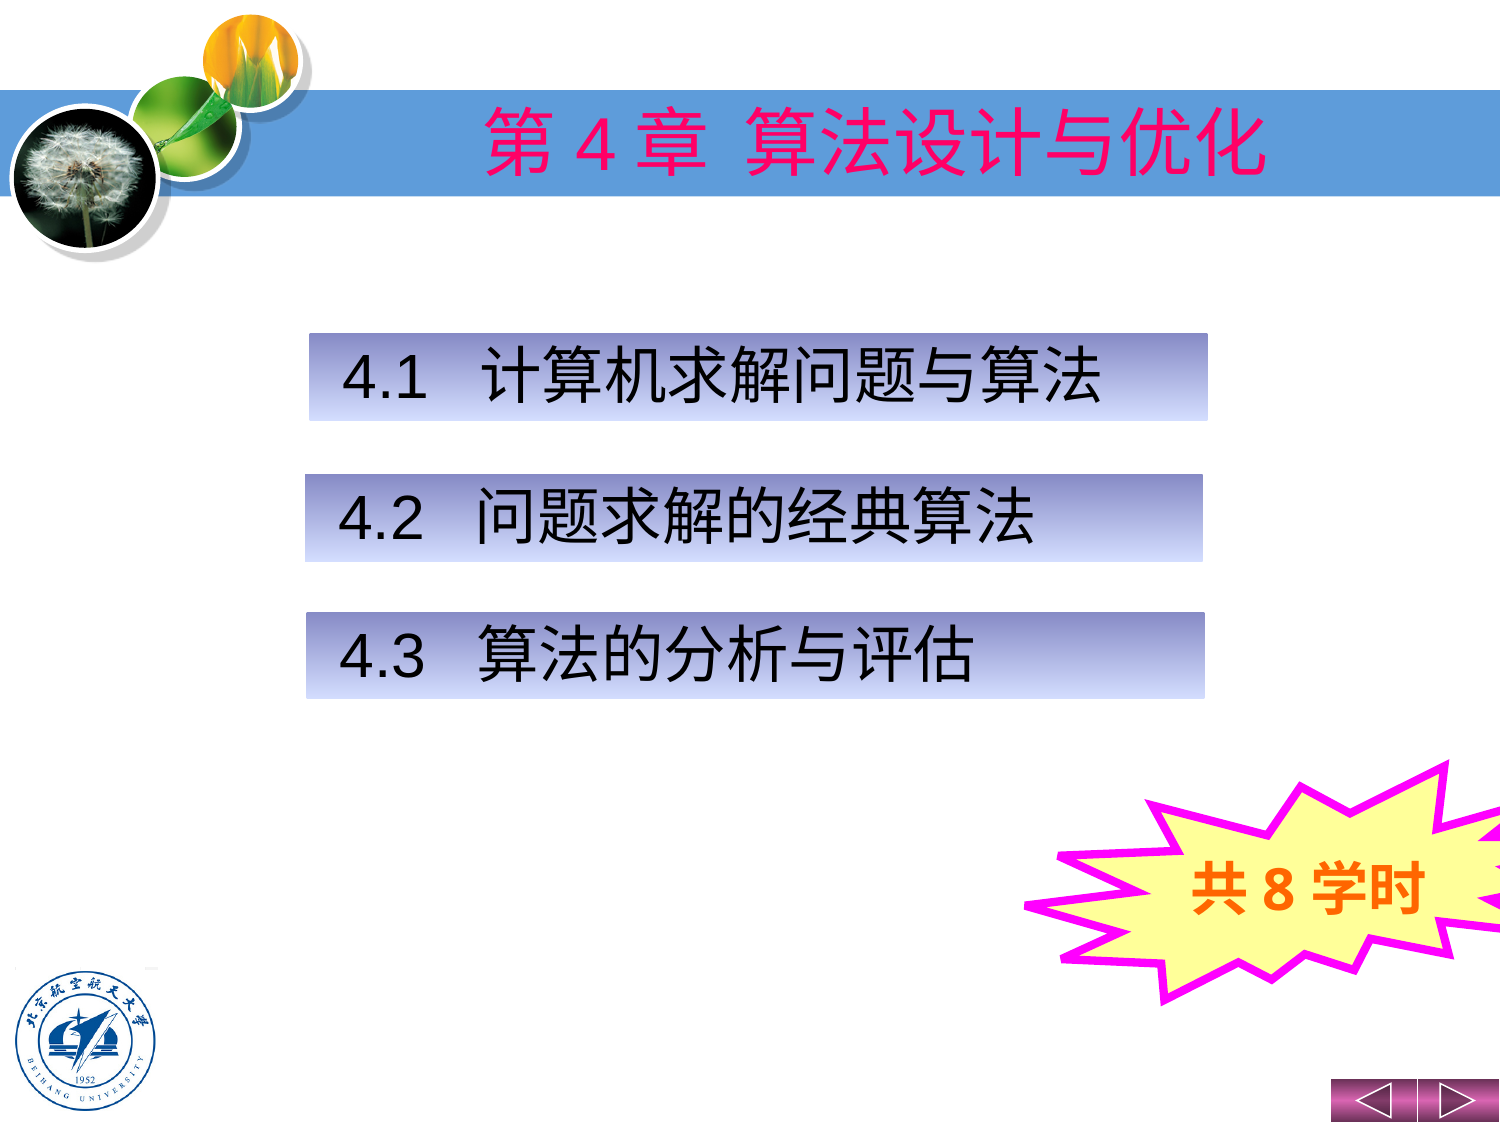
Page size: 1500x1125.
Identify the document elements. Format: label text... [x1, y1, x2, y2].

text_box 共8学时 [1024, 766, 1500, 1000]
picture [12, 967, 158, 1113]
picture [132, 14, 299, 177]
text_box 4.3 算法的分析与评估 [306, 612, 1205, 699]
text_box 4.1 计算机求解问题与算法 [309, 333, 1208, 421]
text_box 4.2 问题求解的经典算法 [305, 474, 1203, 562]
title 第4章 算法设计与优化 [275, 99, 1475, 180]
picture [13, 108, 156, 248]
slide_number [1324, 1022, 1500, 1088]
